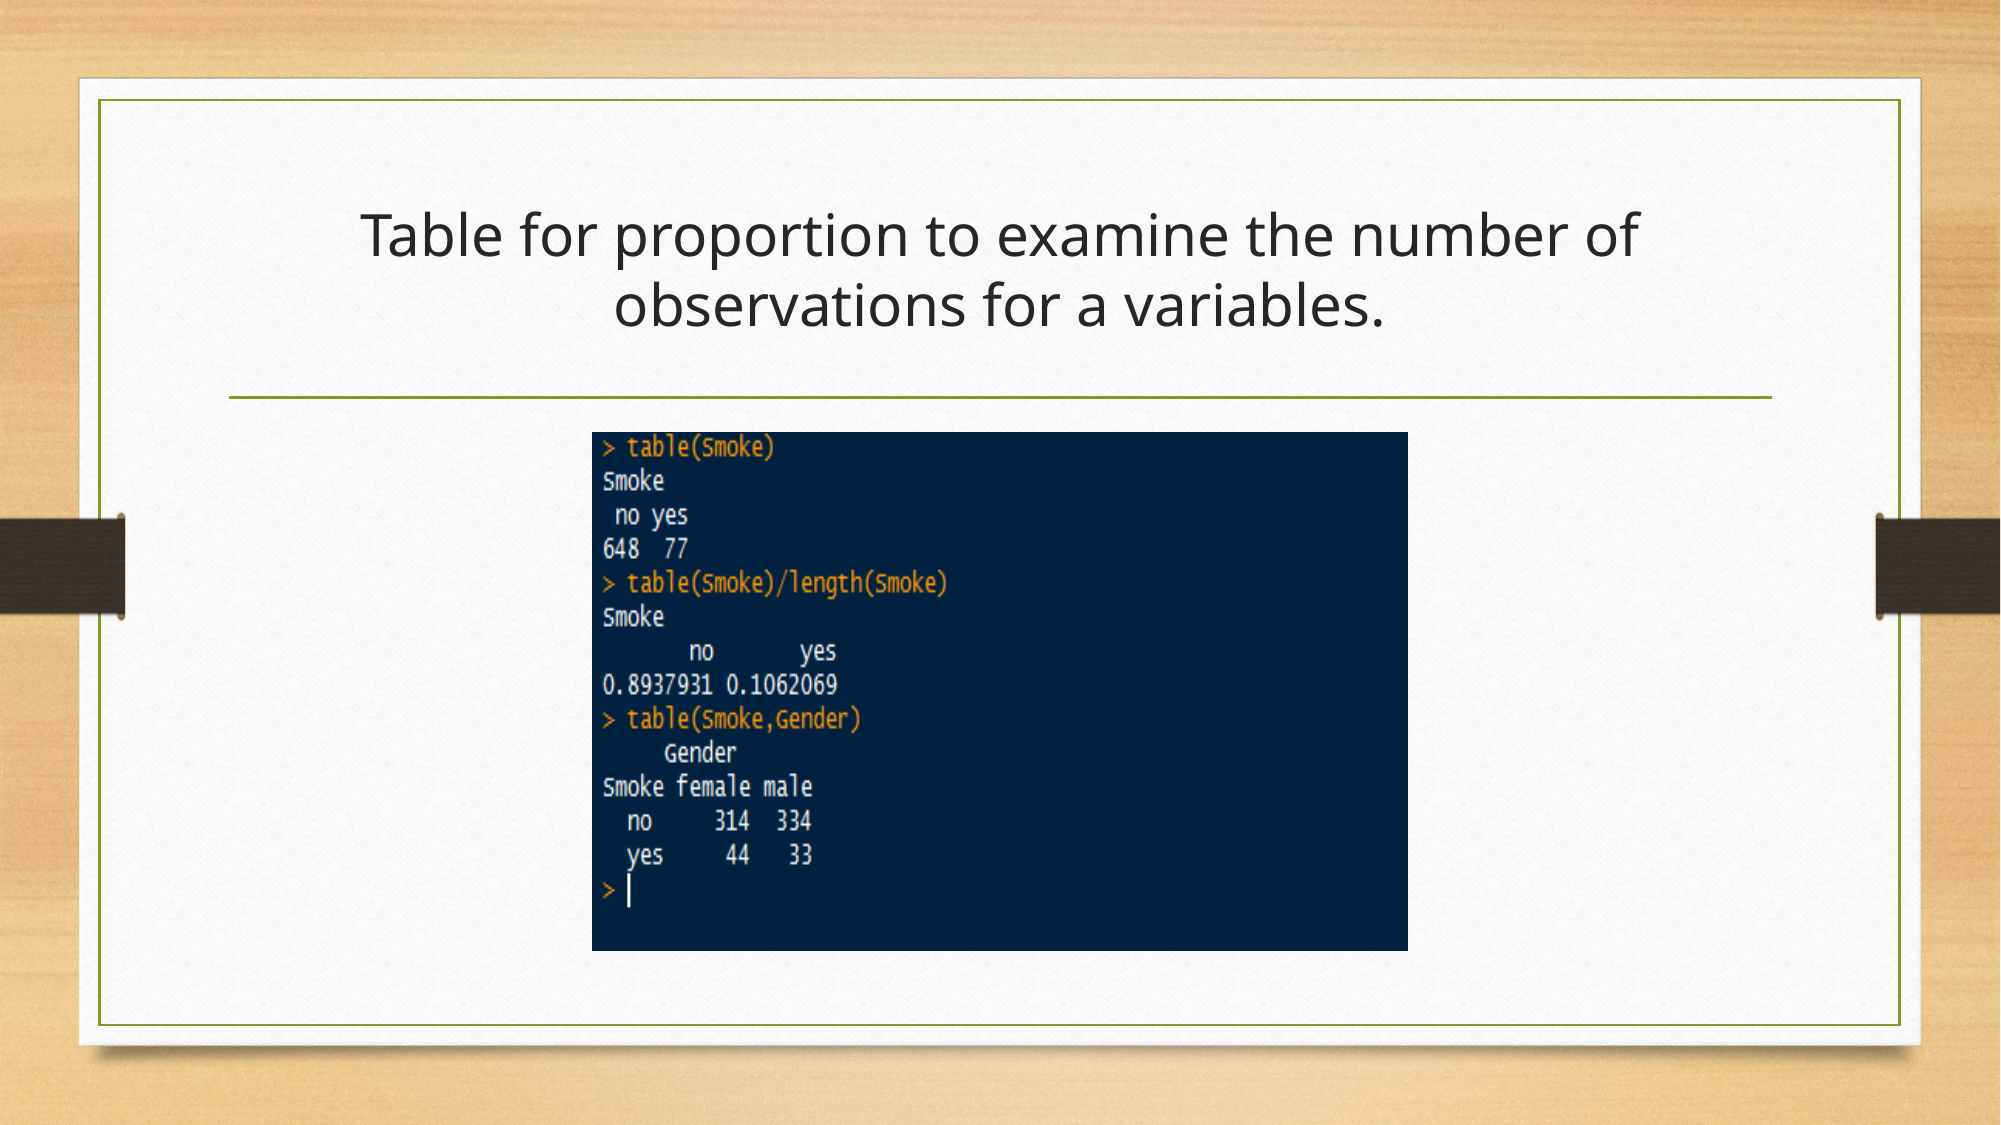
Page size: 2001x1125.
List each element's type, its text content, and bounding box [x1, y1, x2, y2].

picture [0, 0, 2001, 1125]
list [592, 431, 1408, 951]
title Table for proportion to examine the number of observations for a variables. [212, 161, 1788, 375]
